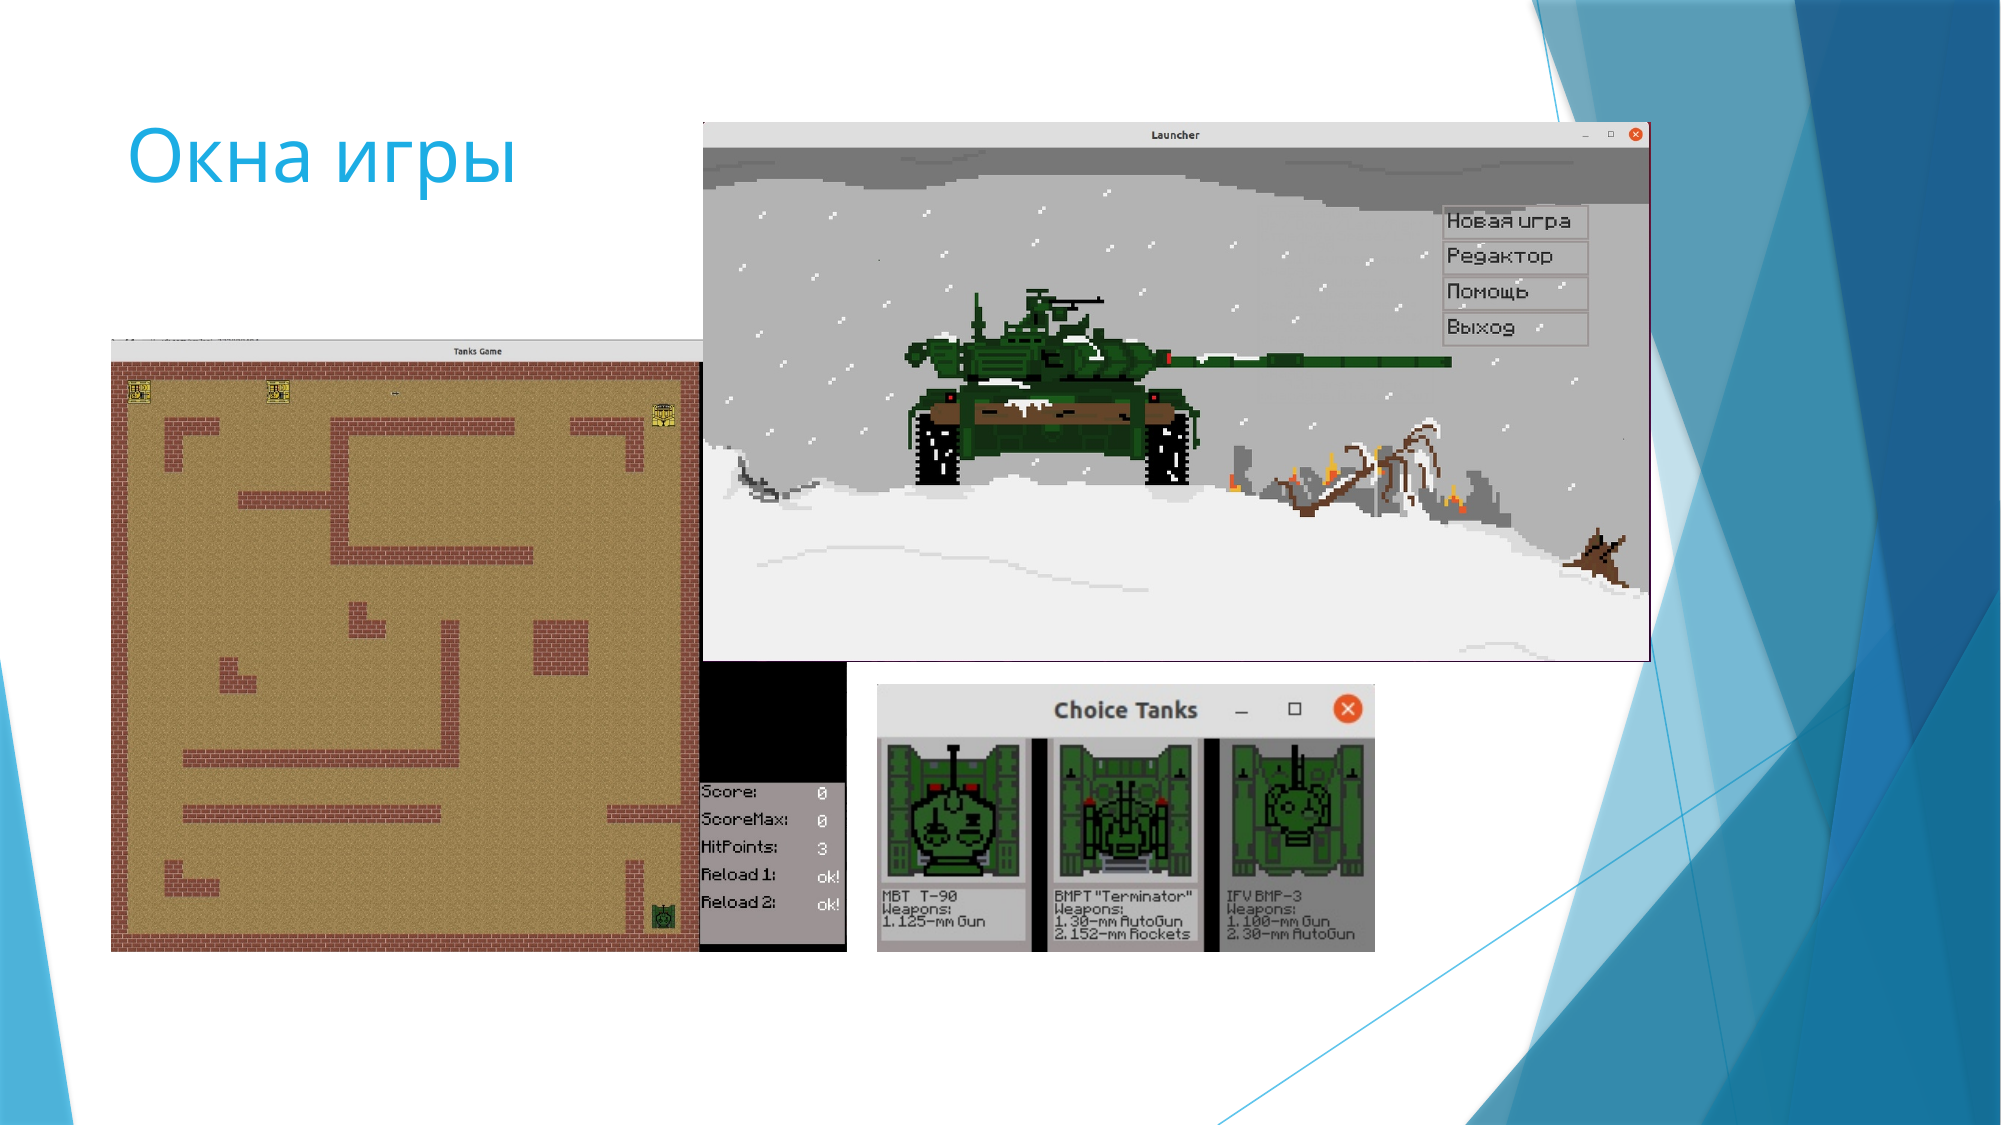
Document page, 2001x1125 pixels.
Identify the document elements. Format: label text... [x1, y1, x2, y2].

title Окна игры [111, 99, 1522, 317]
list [703, 122, 1651, 662]
picture [110, 338, 848, 953]
picture [877, 683, 1375, 953]
